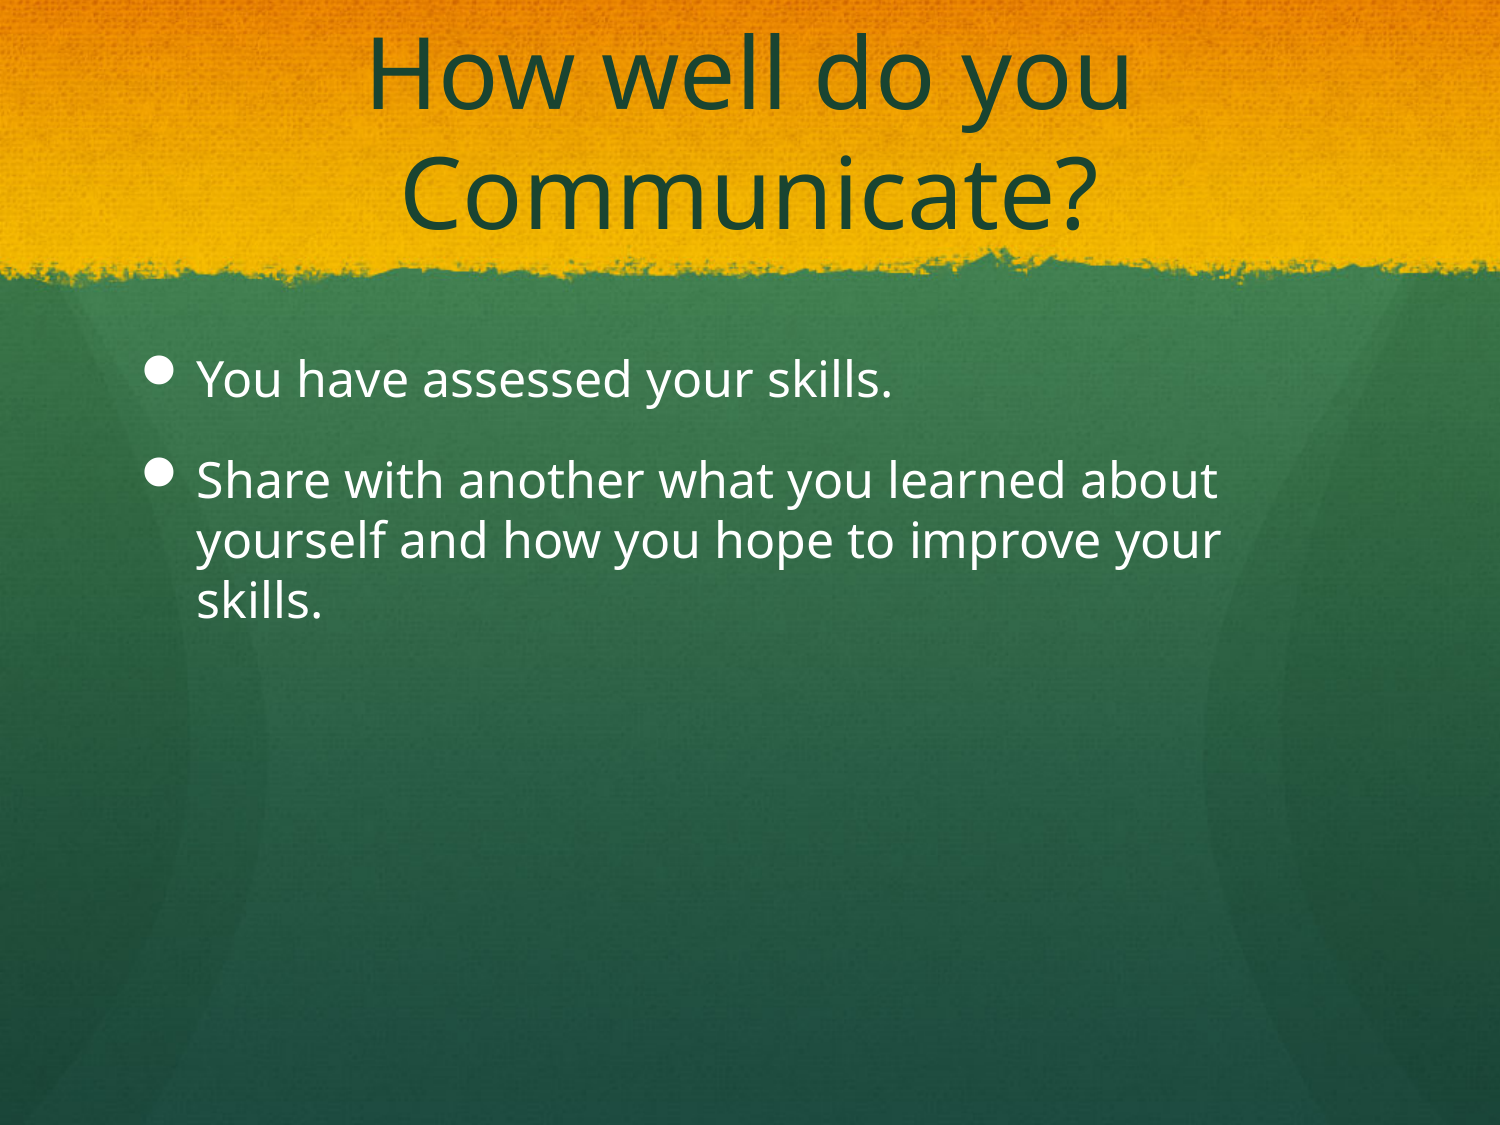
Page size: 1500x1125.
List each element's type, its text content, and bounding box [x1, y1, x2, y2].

picture [0, 0, 1500, 1125]
title How well do you Communicate? [125, 13, 1375, 246]
list You have assessed your skills. Share with another what you learned about yourself and how you hope to improve your skills. [125, 339, 1375, 1026]
